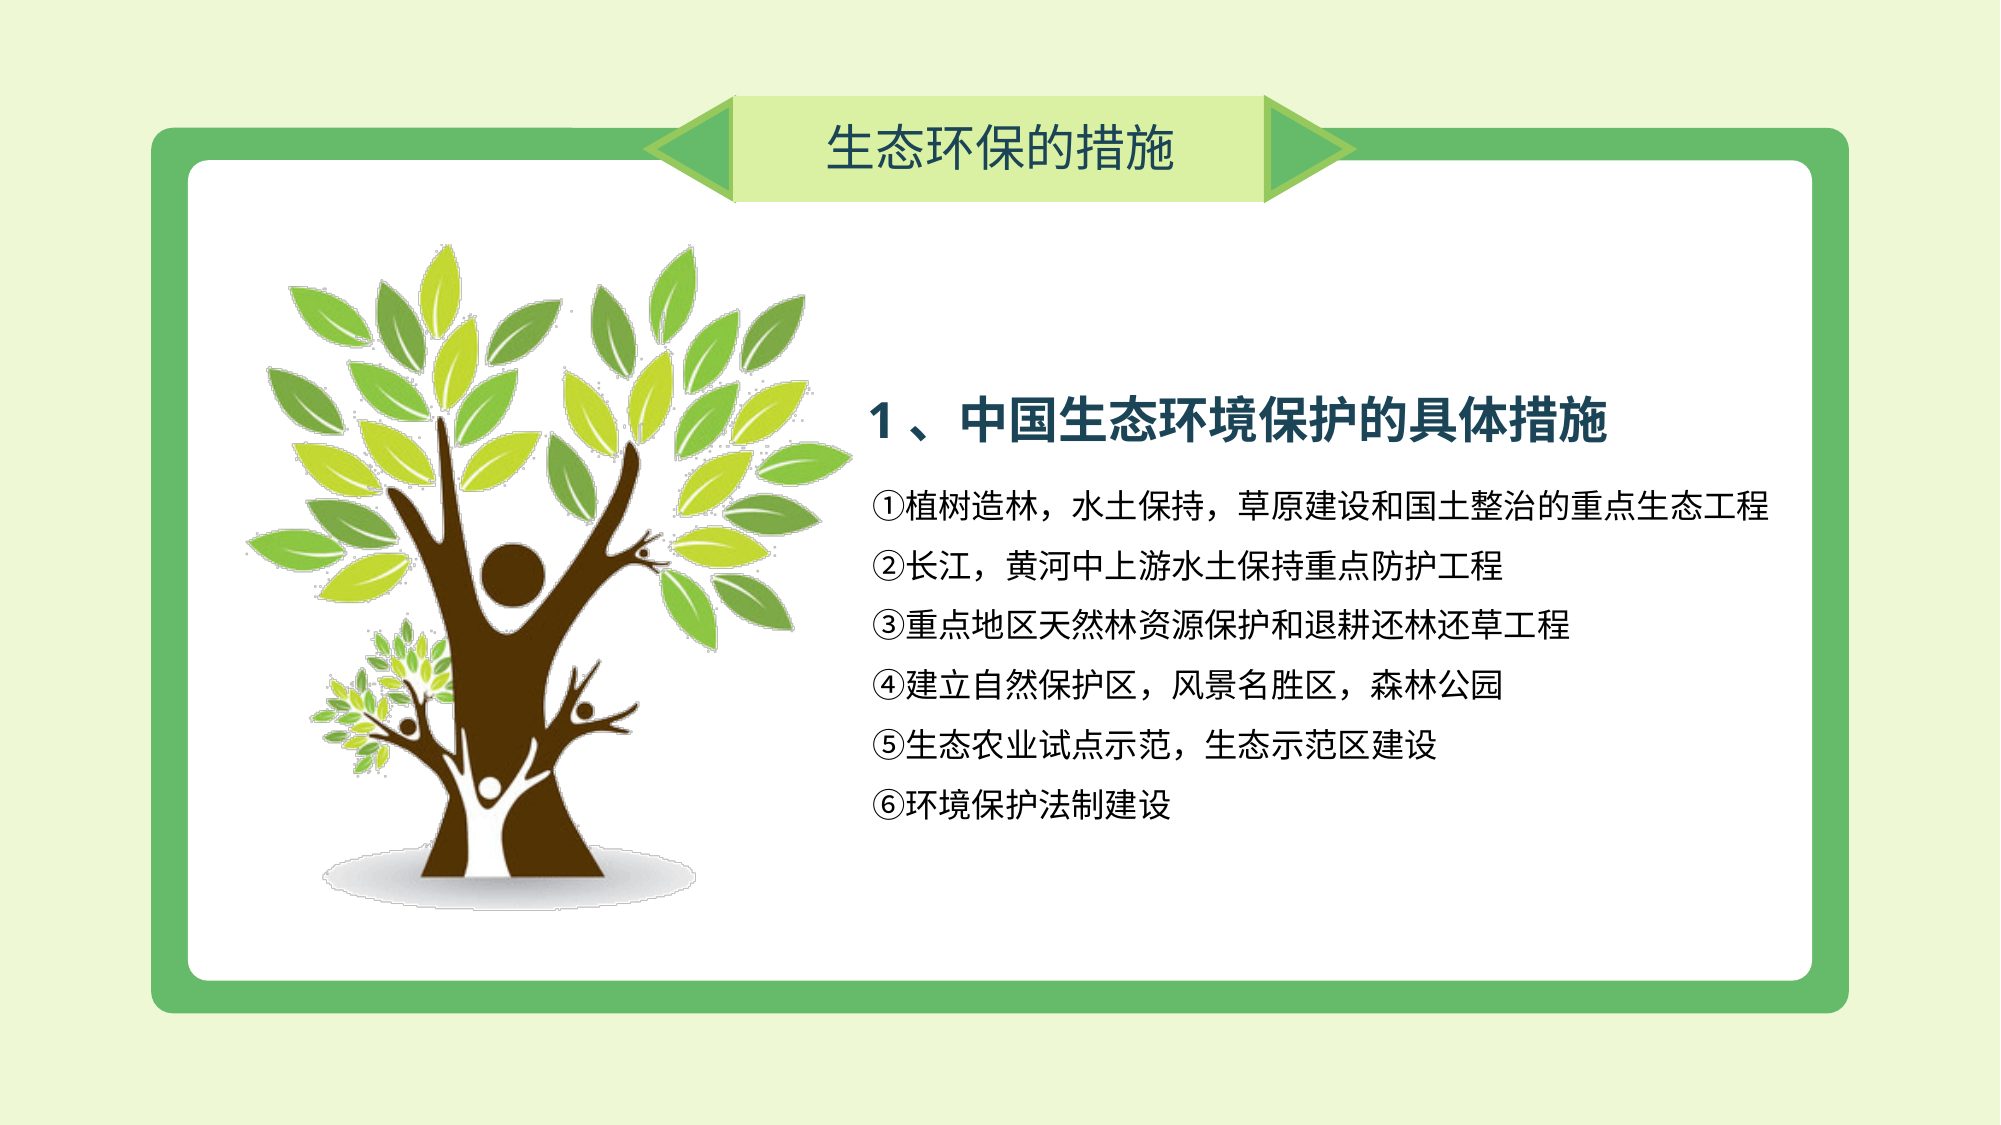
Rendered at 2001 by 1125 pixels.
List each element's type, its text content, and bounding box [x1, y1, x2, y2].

picture [231, 244, 853, 969]
text_box 1、中国生态环境保护的具体措施 [853, 381, 1646, 457]
text_box ①植树造林，水土保持，草原建设和国土整治的重点生态工程 ②长江，黄河中上游水土保持重点防护工程 ③重点地区天然林资源保护和退耕还林还草工程 ④建立自然保护区，风景名胜区，森林公园 ⑤生态农业试点示范，生态示范区建设 ⑥环境保护法制建设 [853, 457, 1846, 832]
text_box 生态环保的措施 [744, 109, 1255, 185]
